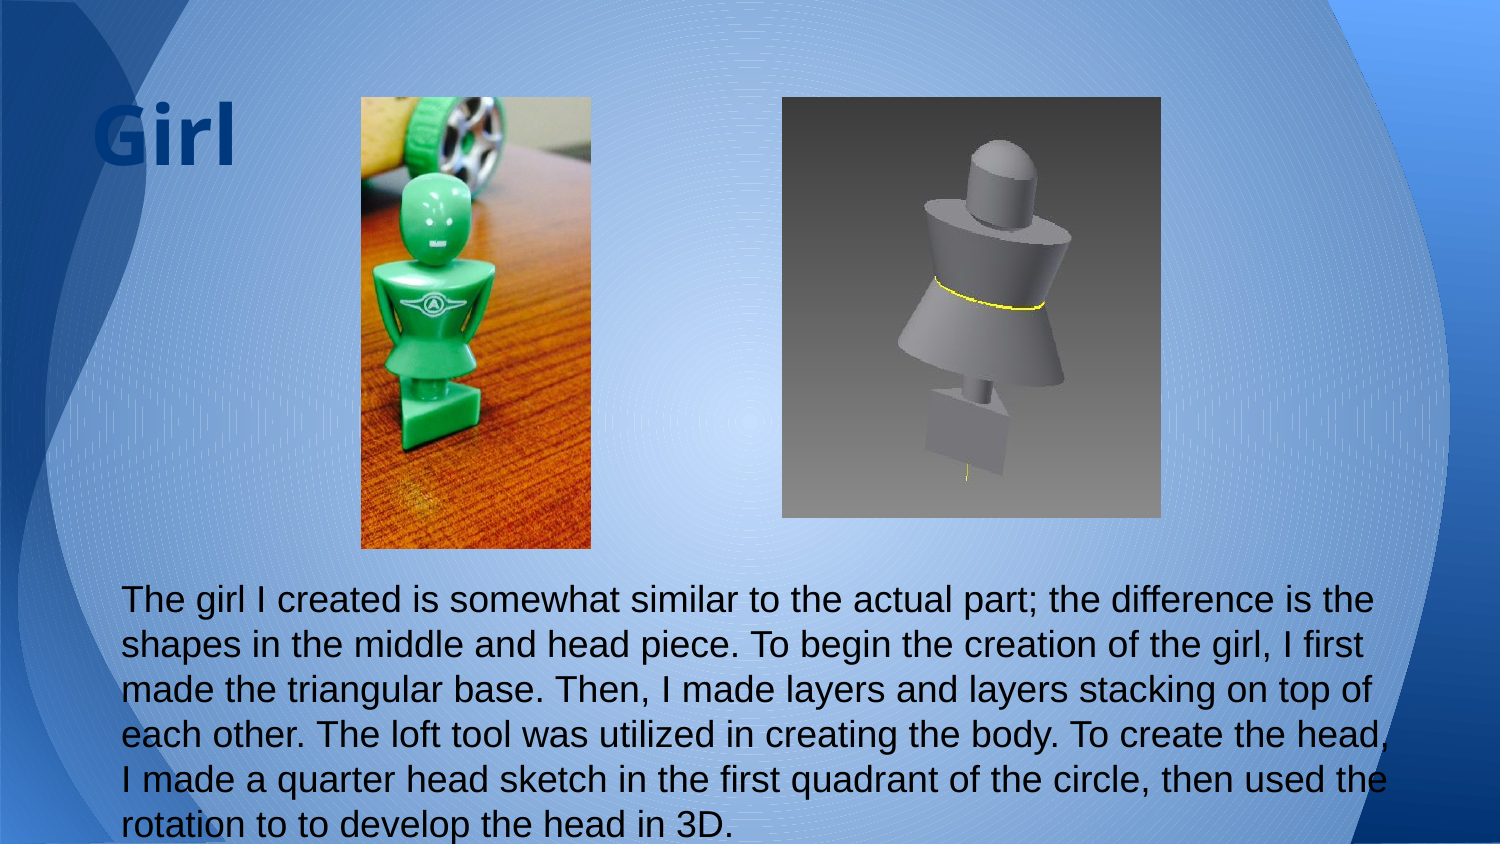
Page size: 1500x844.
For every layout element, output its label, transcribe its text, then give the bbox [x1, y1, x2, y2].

picture [782, 97, 1161, 518]
text_box The girl I created is somewhat similar to the actual part; the difference is the shapes in the middle and head piece. To begin the creation of the girl, I first made the triangular base. Then, I made layers and layers stacking on top of each other. The loft tool was utilized in creating the body. To create the head, I made a quarter head sketch in the first quadrant of the circle, then used the rotation to to develop the head in 3D. [106, 559, 1416, 806]
title Girl [75, 33, 1425, 197]
picture [360, 97, 592, 549]
